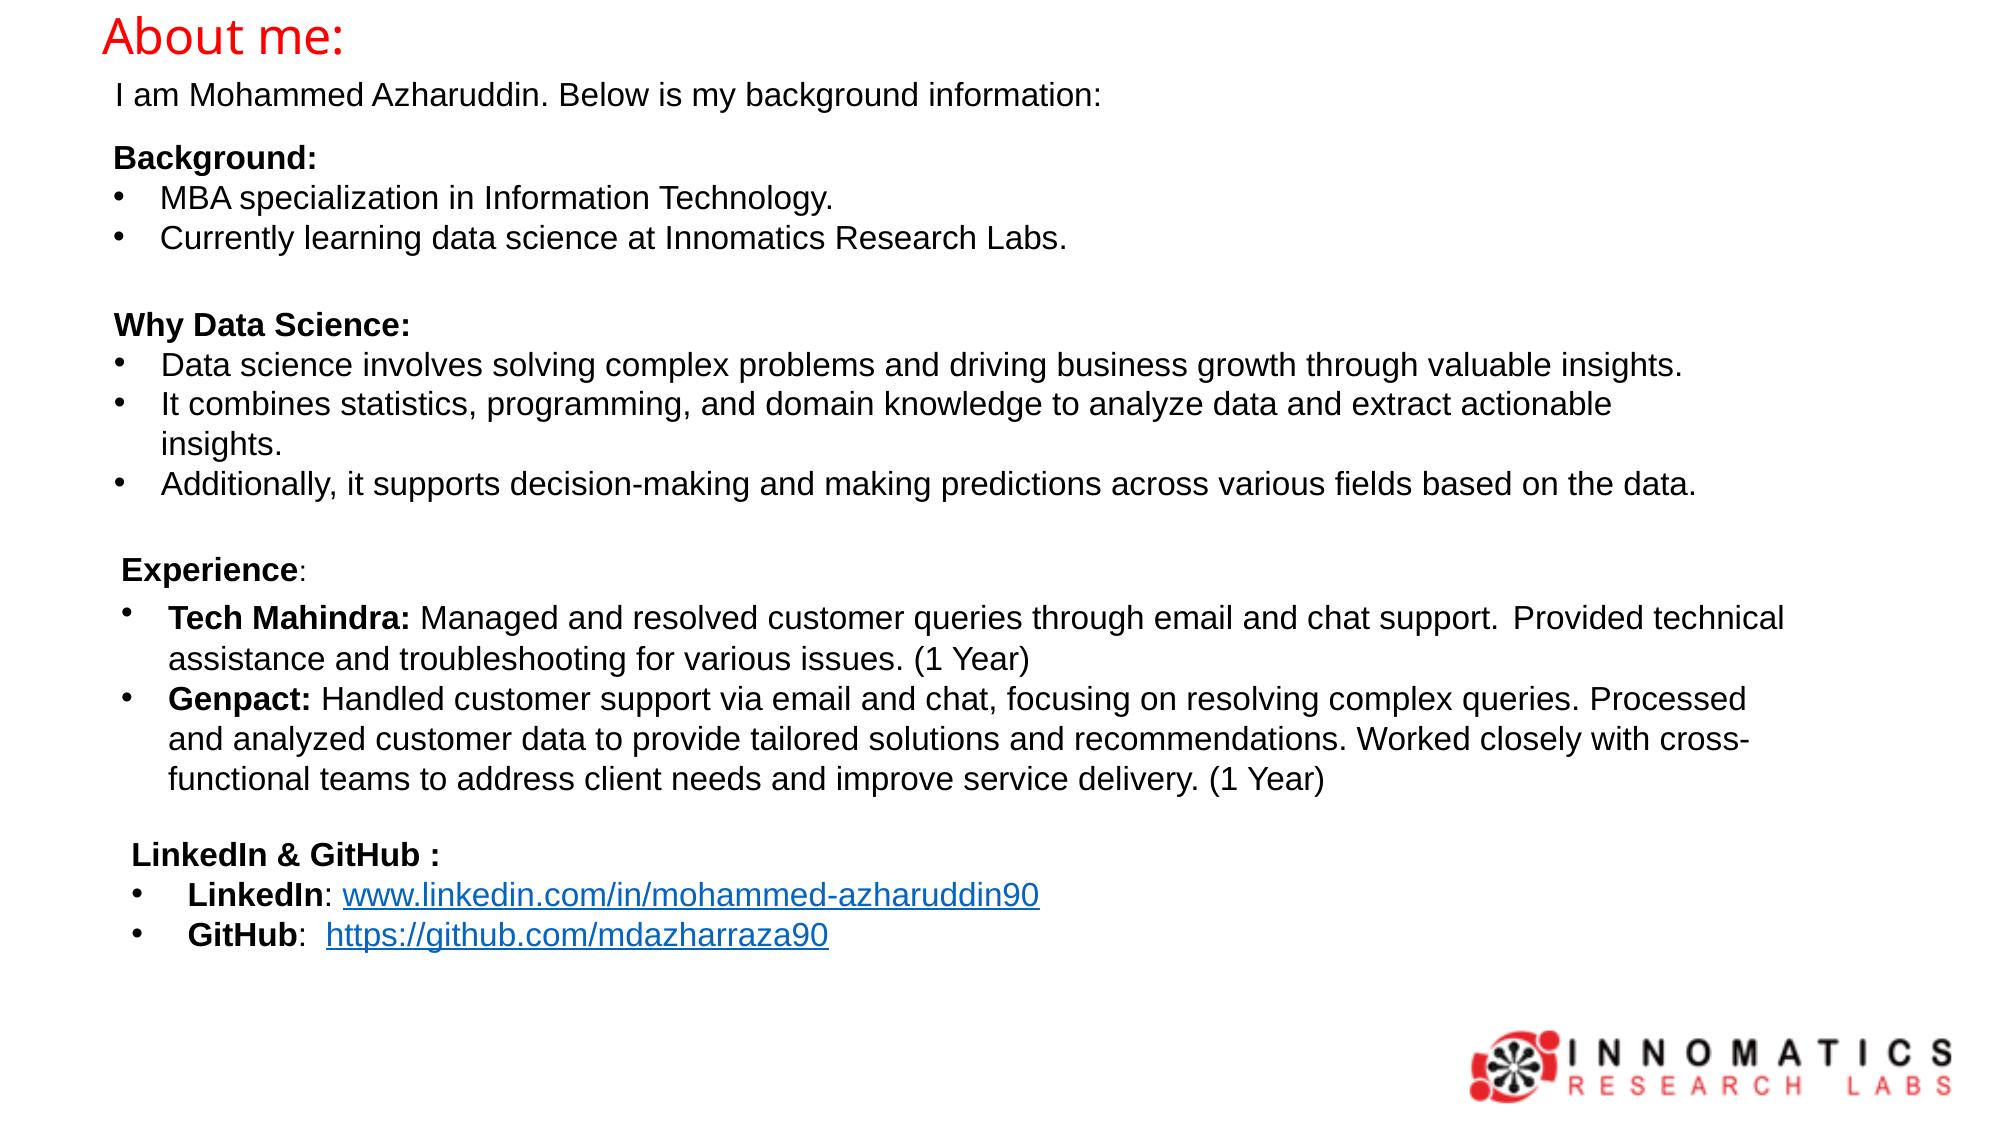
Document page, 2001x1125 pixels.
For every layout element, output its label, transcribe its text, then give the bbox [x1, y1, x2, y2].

text_box I am Mohammed Azharuddin. Below is my background information: [99, 65, 1256, 121]
text_box LinkedIn & GitHub : LinkedIn: www.linkedin.com/in/mohammed-azharuddin90 GitHub: https://github.com/mdazharraza90 [116, 825, 1389, 961]
text_box Experience: Tech Mahindra: Managed and resolved customer queries through email and chat support. Provided technical assistance and troubleshooting for various issues. (1 Year) Genpact: Handled customer support via email and chat, focusing on resolving complex queries. Processed and analyzed customer data to provide tailored solutions and recommendations. Worked closely with cross-functional teams to address client needs and improve service delivery. (1 Year) [106, 540, 1821, 880]
text_box Background: MBA specialization in Information Technology. Currently learning data science at Innomatics Research Labs. [98, 128, 1494, 264]
picture [1445, 1014, 1975, 1125]
text_box About me: [87, 8, 1071, 72]
text_box Why Data Science: Data science involves solving complex problems and driving business growth through valuable insights. It combines statistics, programming, and domain knowledge to analyze data and extract actionable insights. Additionally, it supports decision-making and making predictions across various fields based on the data. [99, 295, 1747, 510]
